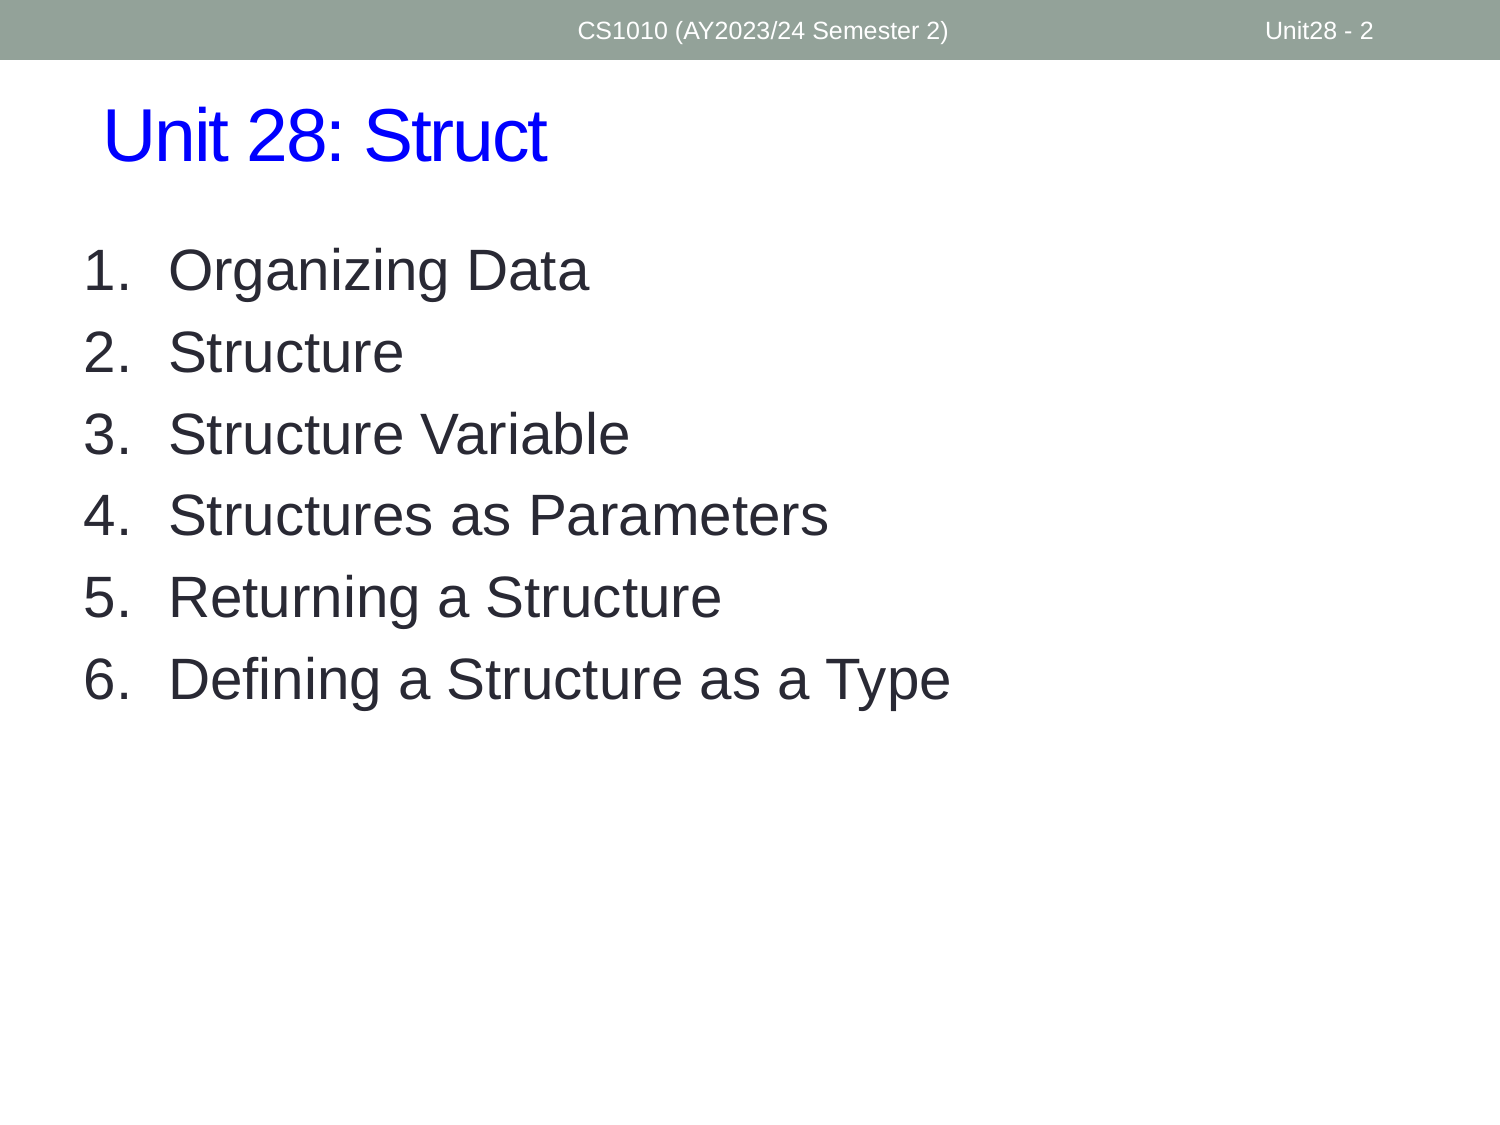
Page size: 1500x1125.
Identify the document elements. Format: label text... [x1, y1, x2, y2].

footer CS1010 (AY2023/24 Semester 2) [562, 3, 1238, 57]
list Organizing Data Structure Structure Variable Structures as Parameters Returning a Structure Defining a Structure as a Type [68, 224, 1450, 963]
title Unit 28: Struct [87, 62, 1463, 200]
slide_number Unit28 - 2 [1250, 3, 1425, 57]
